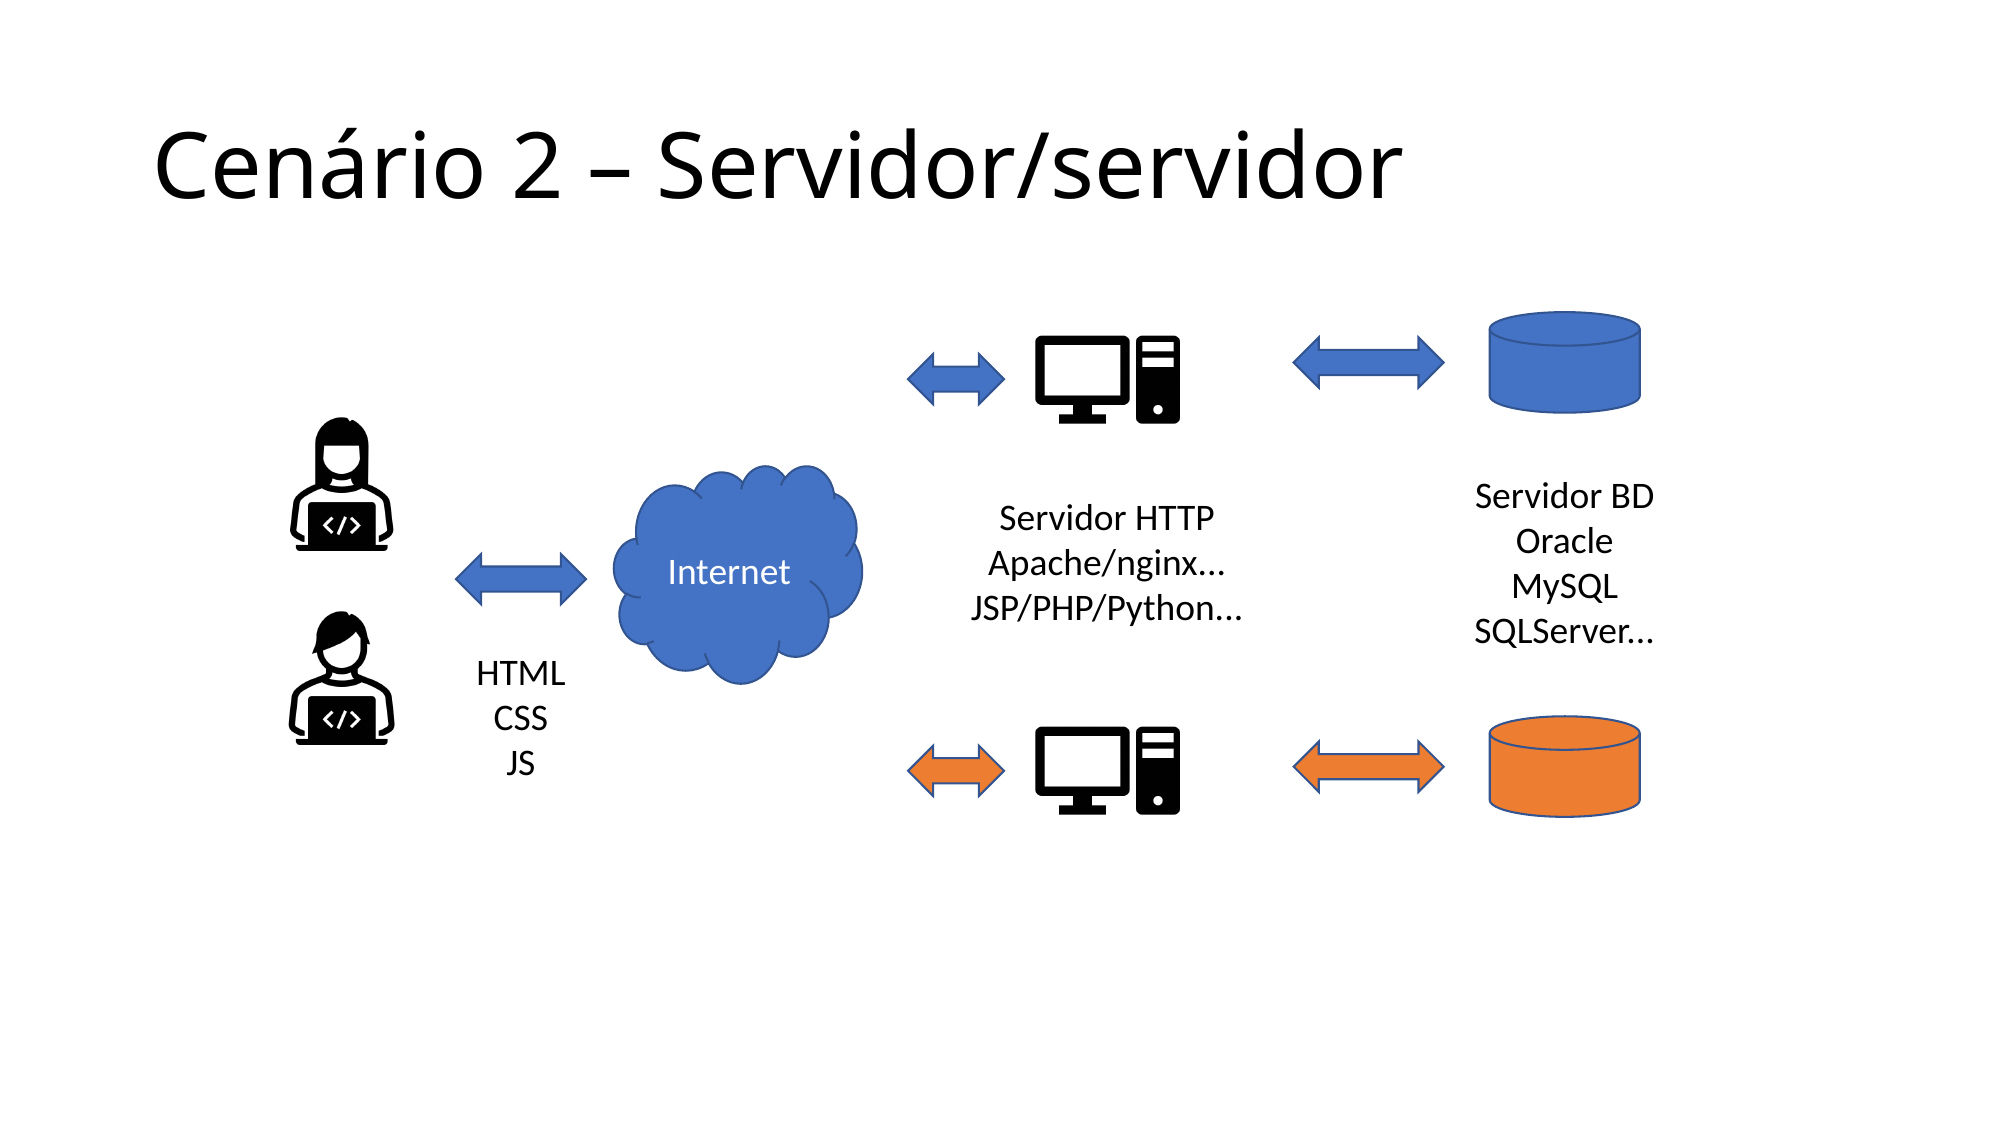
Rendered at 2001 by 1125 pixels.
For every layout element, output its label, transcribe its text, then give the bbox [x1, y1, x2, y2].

text_box Servidor BD Oracle MySQL SQLServer... [1389, 463, 1740, 658]
text_box HTML CSS JS [401, 640, 640, 790]
text_box Internet [612, 465, 864, 685]
picture [1032, 695, 1183, 846]
text_box [454, 551, 588, 607]
text_box [1488, 715, 1641, 818]
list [1032, 304, 1183, 455]
title Cenário 2 – Servidor/servidor [137, 59, 1863, 278]
text_box [1292, 334, 1446, 391]
picture [266, 597, 417, 748]
text_box [906, 351, 1006, 407]
text_box [906, 743, 1006, 799]
text_box [1488, 311, 1641, 414]
text_box [1292, 739, 1446, 795]
text_box Servidor HTTP Apache/nginx... JSP/PHP/Python... [955, 485, 1259, 636]
picture [266, 403, 417, 554]
